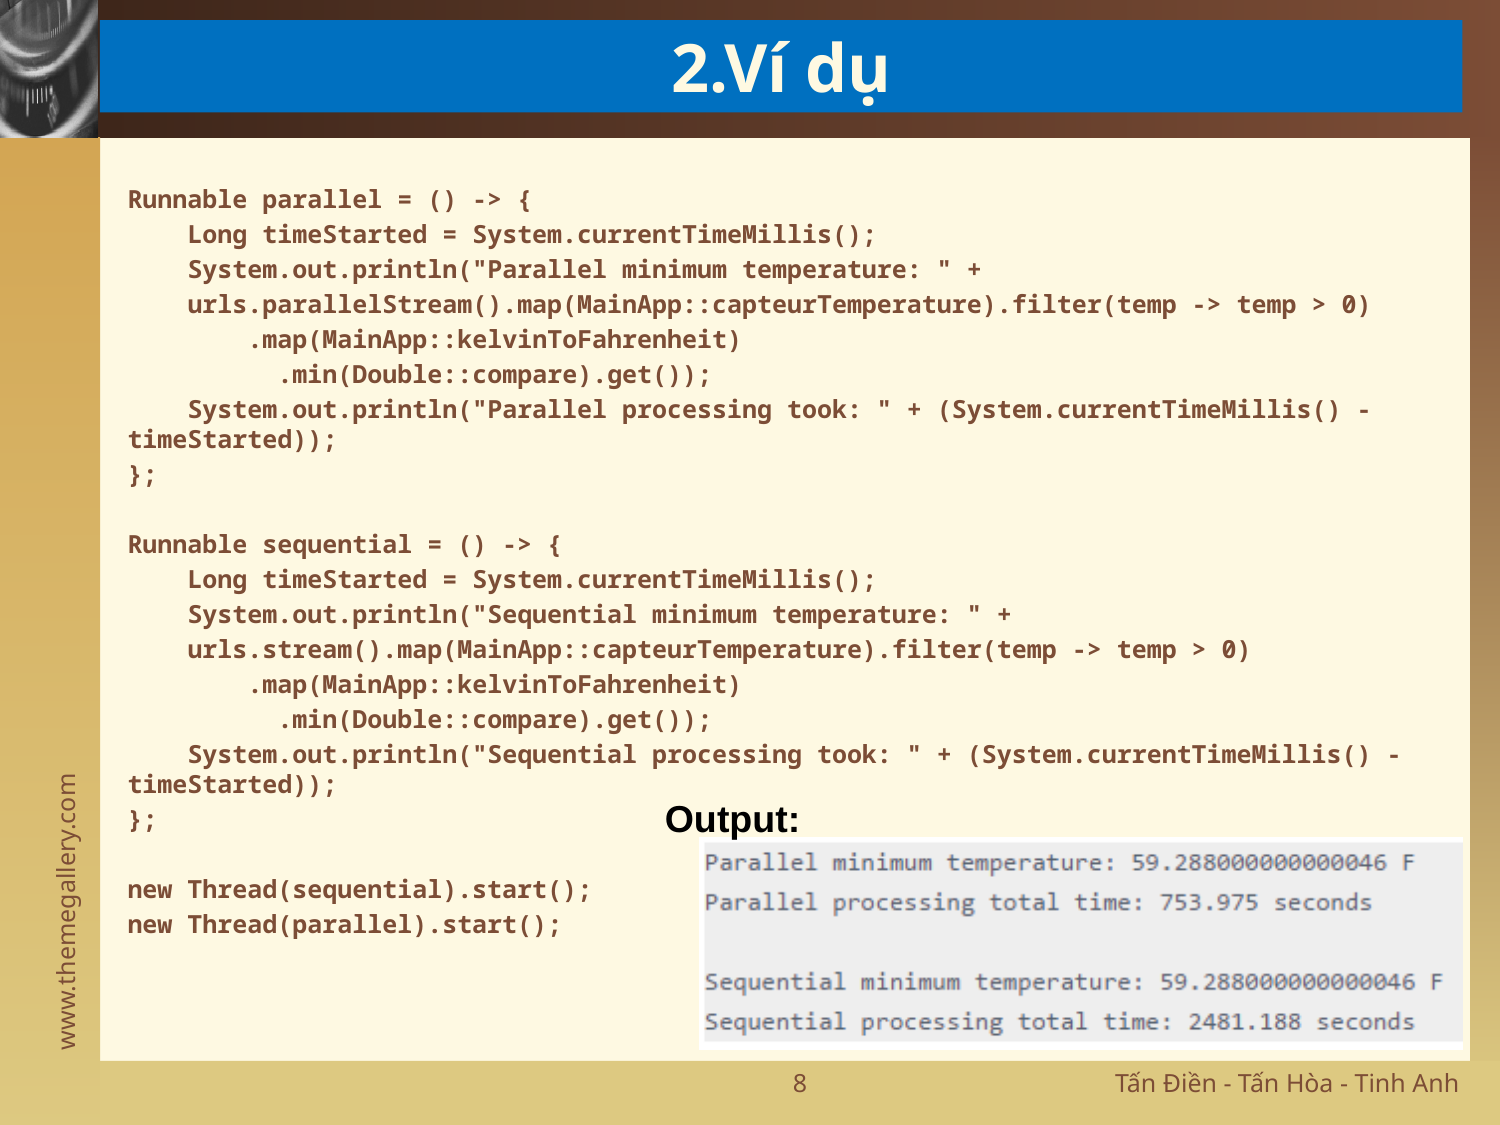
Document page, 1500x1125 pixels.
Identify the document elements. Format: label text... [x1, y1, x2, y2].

footer Tấn Điền - Tấn Hòa - Tinh Anh [999, 1059, 1475, 1113]
list Runnable parallel = () -> { Long timeStarted = System.currentTimeMillis(); System.out.println("Parallel minimum temperature: " + urls.parallelStream().map(MainApp::capteurTemperature).filter(temp -> temp > 0) .map(MainApp::kelvinToFahrenheit) .min(Double::compare).get()); System.out.println("Parallel processing took: " + (System.currentTimeMillis() - timeStarted)); }; Runnable sequential = () -> { Long timeStarted = System.currentTimeMillis(); System.out.println("Sequential minimum temperature: " + urls.stream().map(MainApp::capteurTemperature).filter(temp -> temp > 0) .map(MainApp::kelvinToFahrenheit) .min(Double::compare).get()); System.out.println("Sequential processing took: " + (System.currentTimeMillis() - timeStarted)); }; new Thread(sequential).start(); new Thread(parallel).start(); [112, 176, 1446, 1038]
picture [0, 0, 98, 138]
title 2.Ví dụ [99, 20, 1463, 113]
slide_number 8 [624, 1059, 975, 1113]
text_box Output: [650, 787, 900, 848]
picture [699, 837, 1463, 1051]
